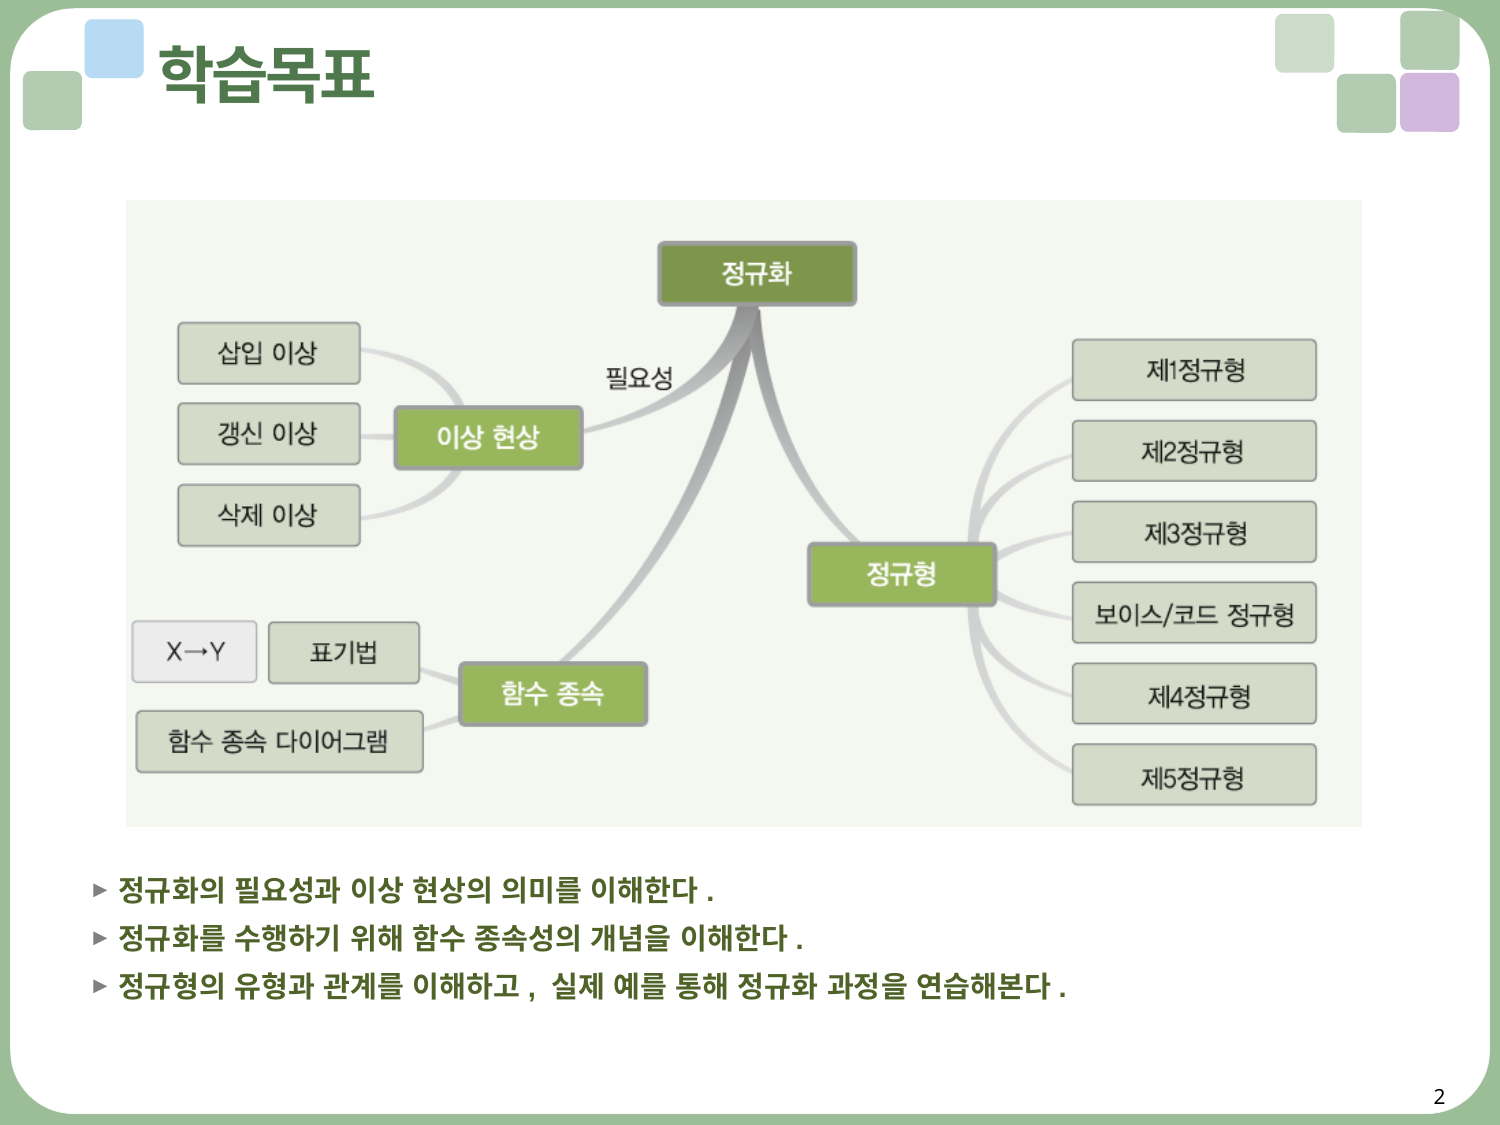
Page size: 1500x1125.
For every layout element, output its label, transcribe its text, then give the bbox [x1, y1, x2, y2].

title 학습목표 [142, 25, 1459, 123]
picture [0, 0, 1500, 1125]
list 정규화의 필요성과 이상 현상의 의미를 이해한다. 정규화를 수행하기 위해 함수 종속성의 개념을 이해한다. 정규형의 유형과 관계를 이해하고, 실제 예를 통해 정규화 과정을 연습해본다. [29, 857, 1459, 1083]
